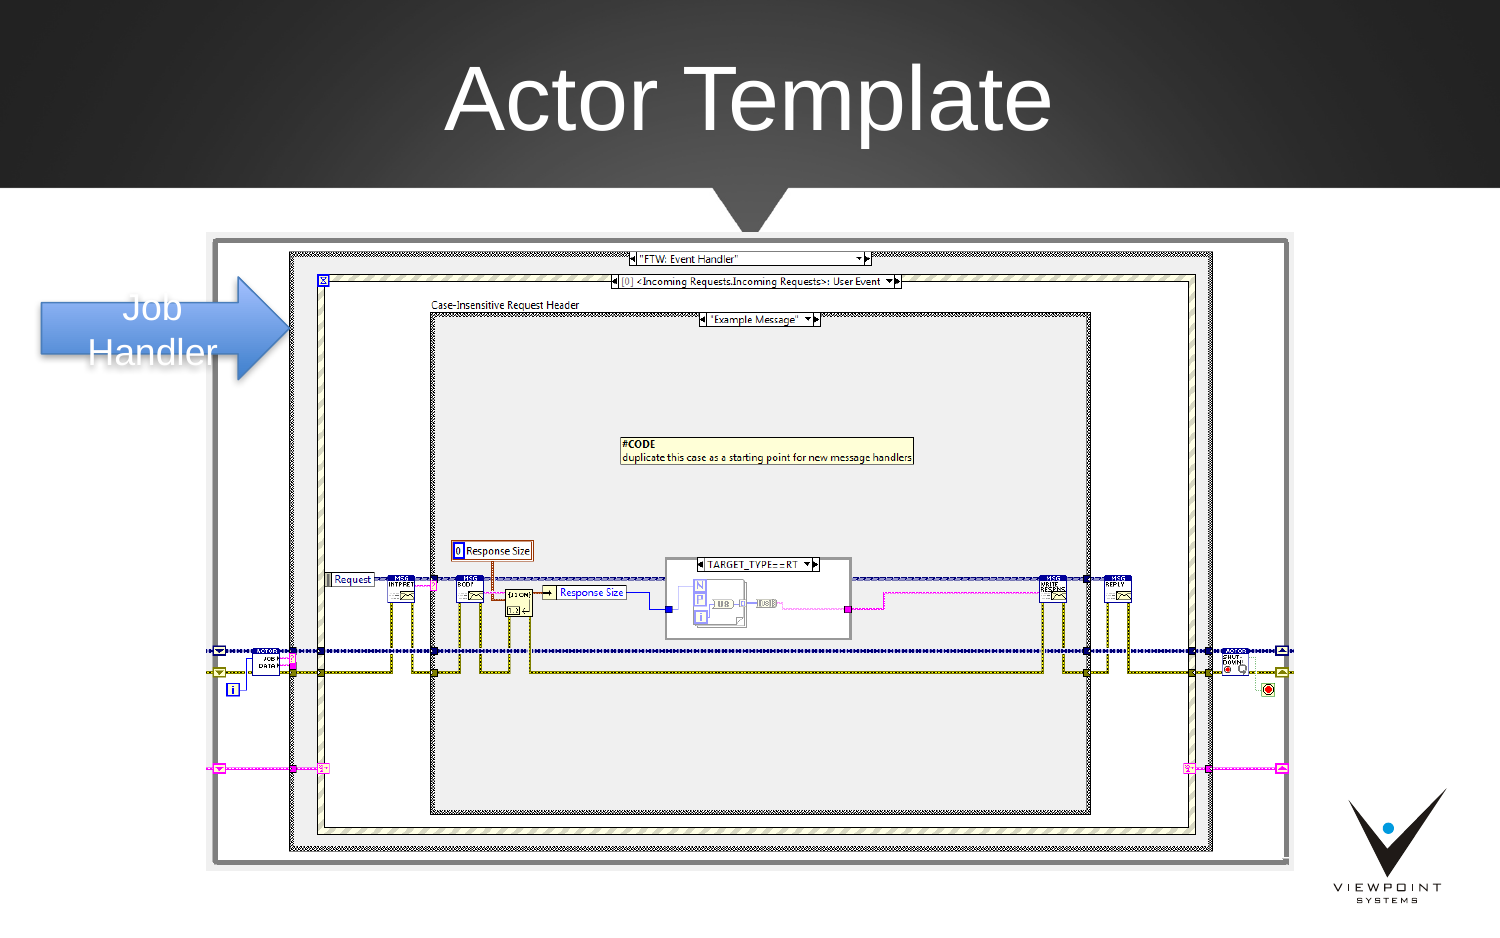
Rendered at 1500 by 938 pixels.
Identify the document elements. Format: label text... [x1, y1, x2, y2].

text_box Job Handler [40, 301, 201, 355]
title Actor Template [75, 15, 1425, 172]
picture [0, 0, 1500, 938]
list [206, 231, 1294, 872]
